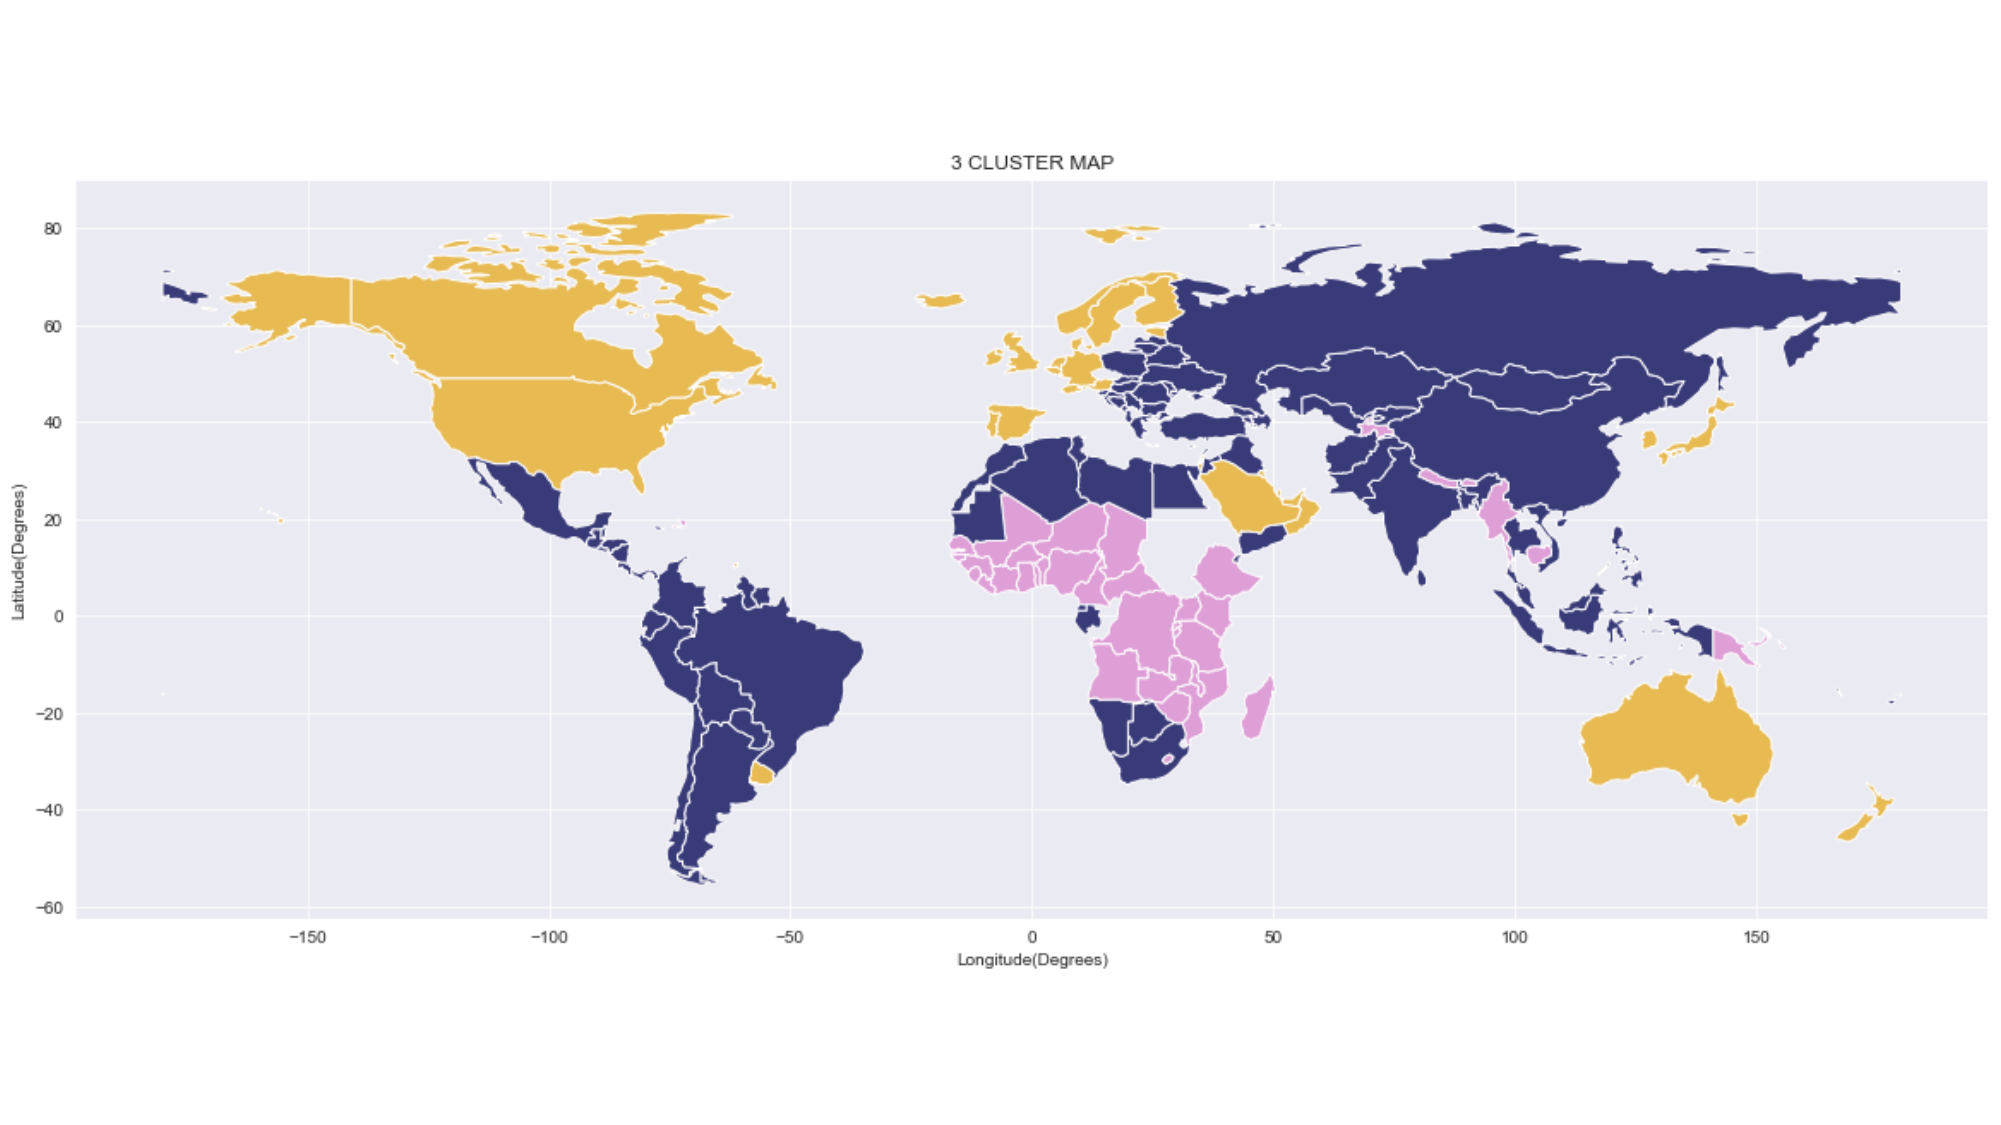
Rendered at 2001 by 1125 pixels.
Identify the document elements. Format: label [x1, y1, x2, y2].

picture [0, 144, 2000, 981]
